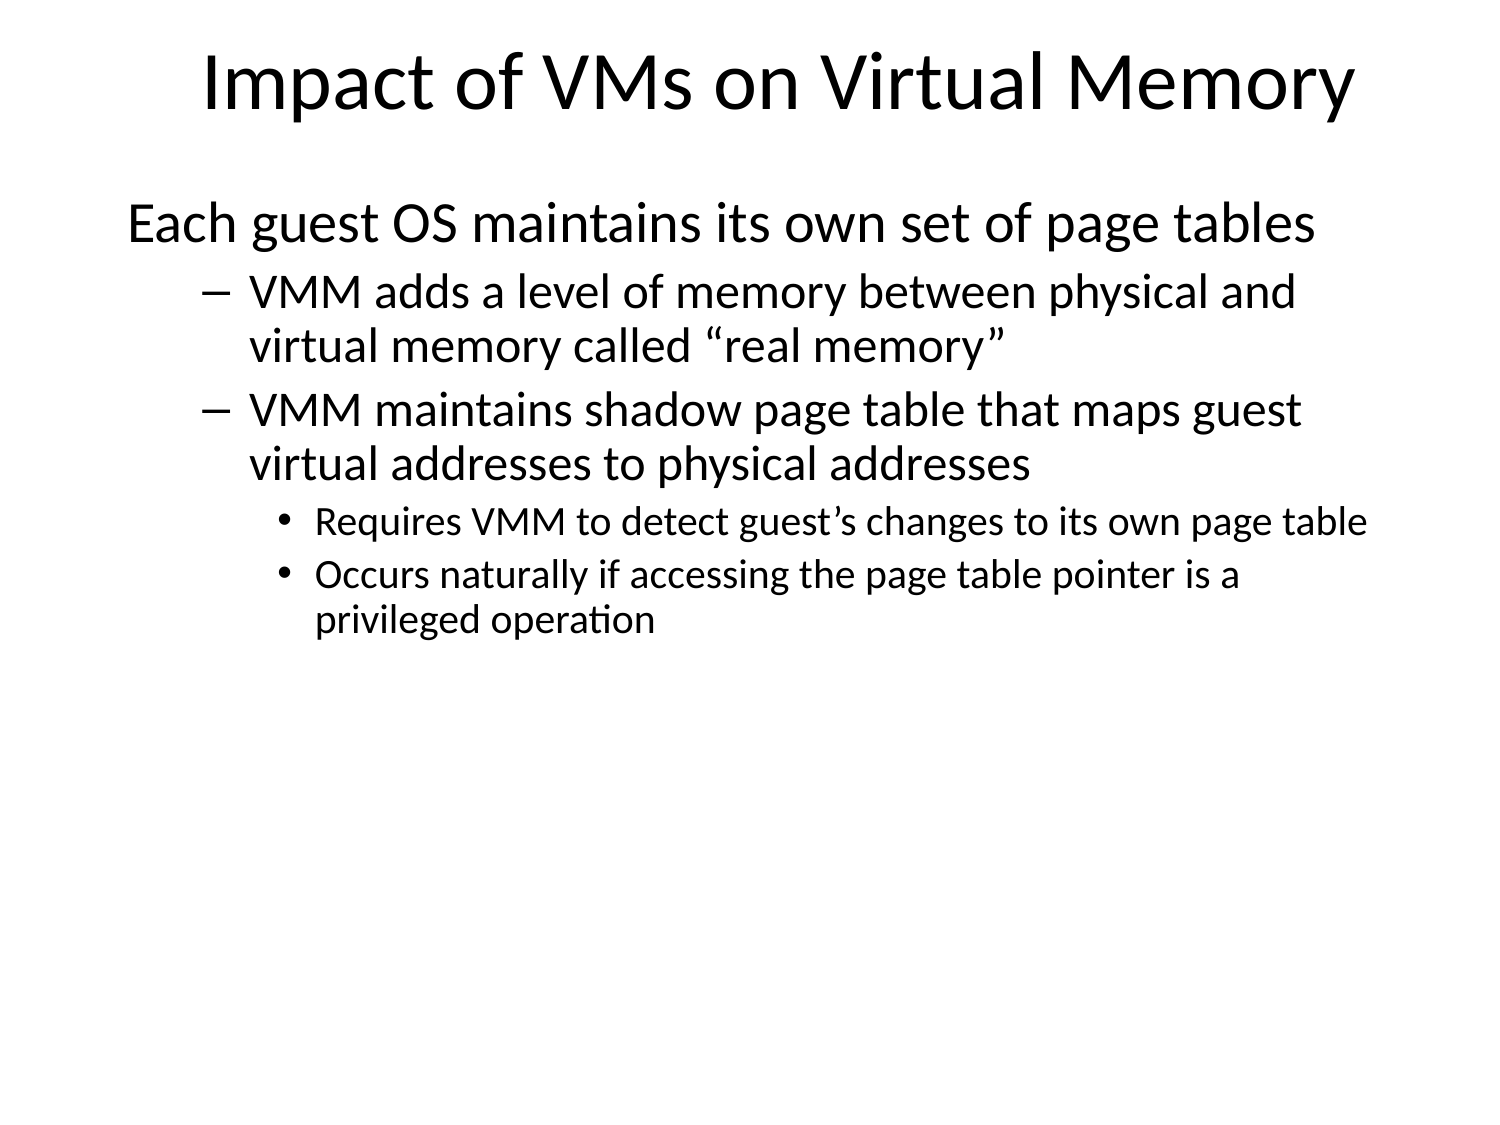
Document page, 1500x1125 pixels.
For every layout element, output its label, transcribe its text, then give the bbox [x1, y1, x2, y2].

list Each guest OS maintains its own set of page tables VMM adds a level of memory between physical and virtual memory called “real memory” VMM maintains shadow page table that maps guest virtual addresses to physical addresses Requires VMM to detect guest’s changes to its own page table Occurs naturally if accessing the page table pointer is a privileged operation [112, 184, 1388, 1024]
title Impact of VMs on Virtual Memory [100, 18, 1459, 135]
